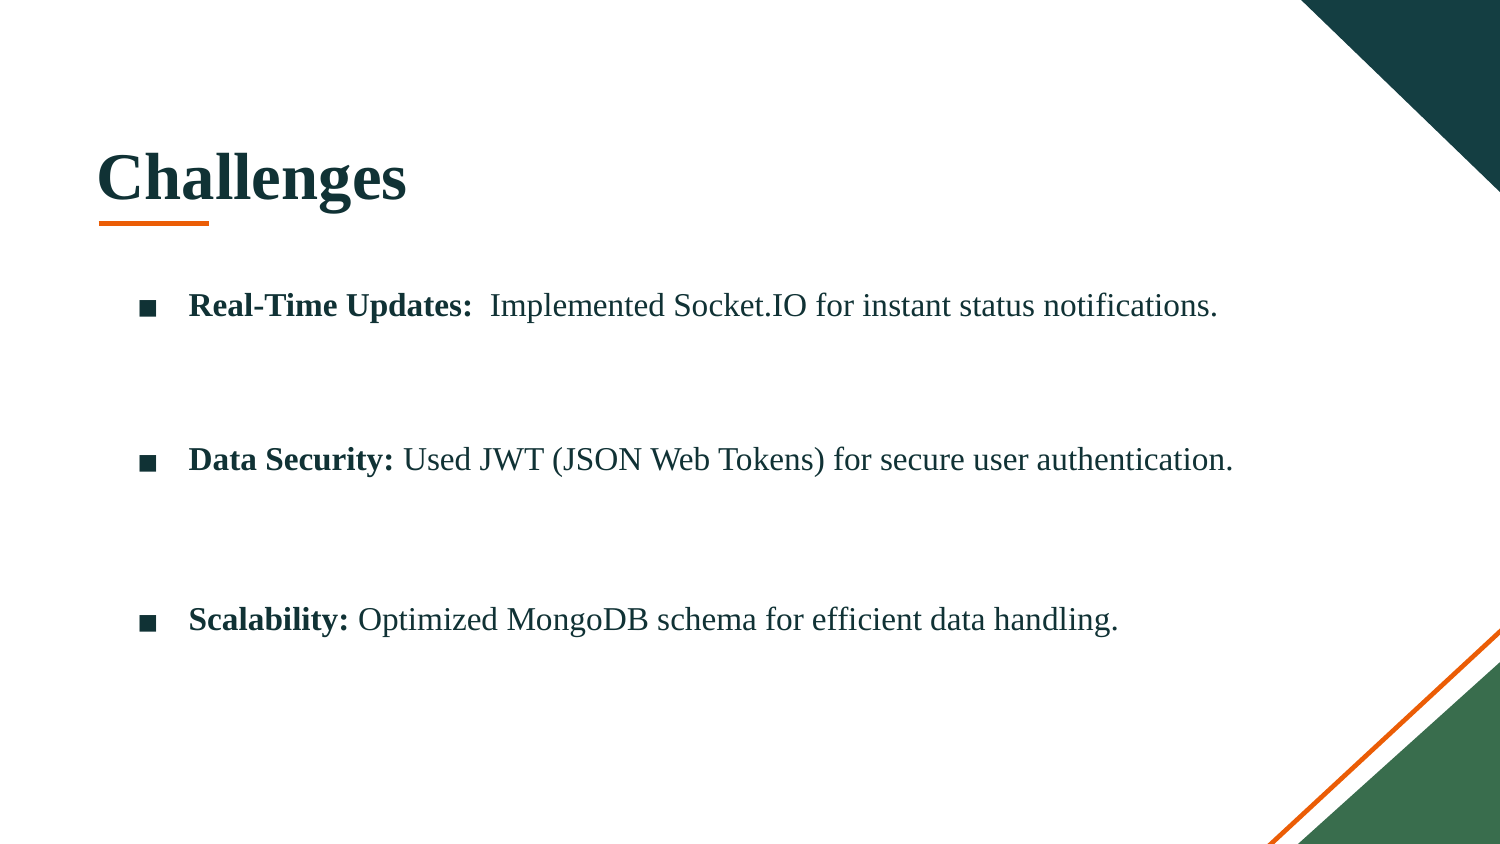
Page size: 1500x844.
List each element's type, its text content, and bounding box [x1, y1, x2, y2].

title Challenges [81, 133, 562, 228]
subtitle Real-Time Updates: Implemented Socket.IO for instant status notifications. Data Security: Used JWT (JSON Web Tokens) for secure user authentication. Scalability: Optimized MongoDB schema for efficient data handling. [98, 227, 1387, 722]
